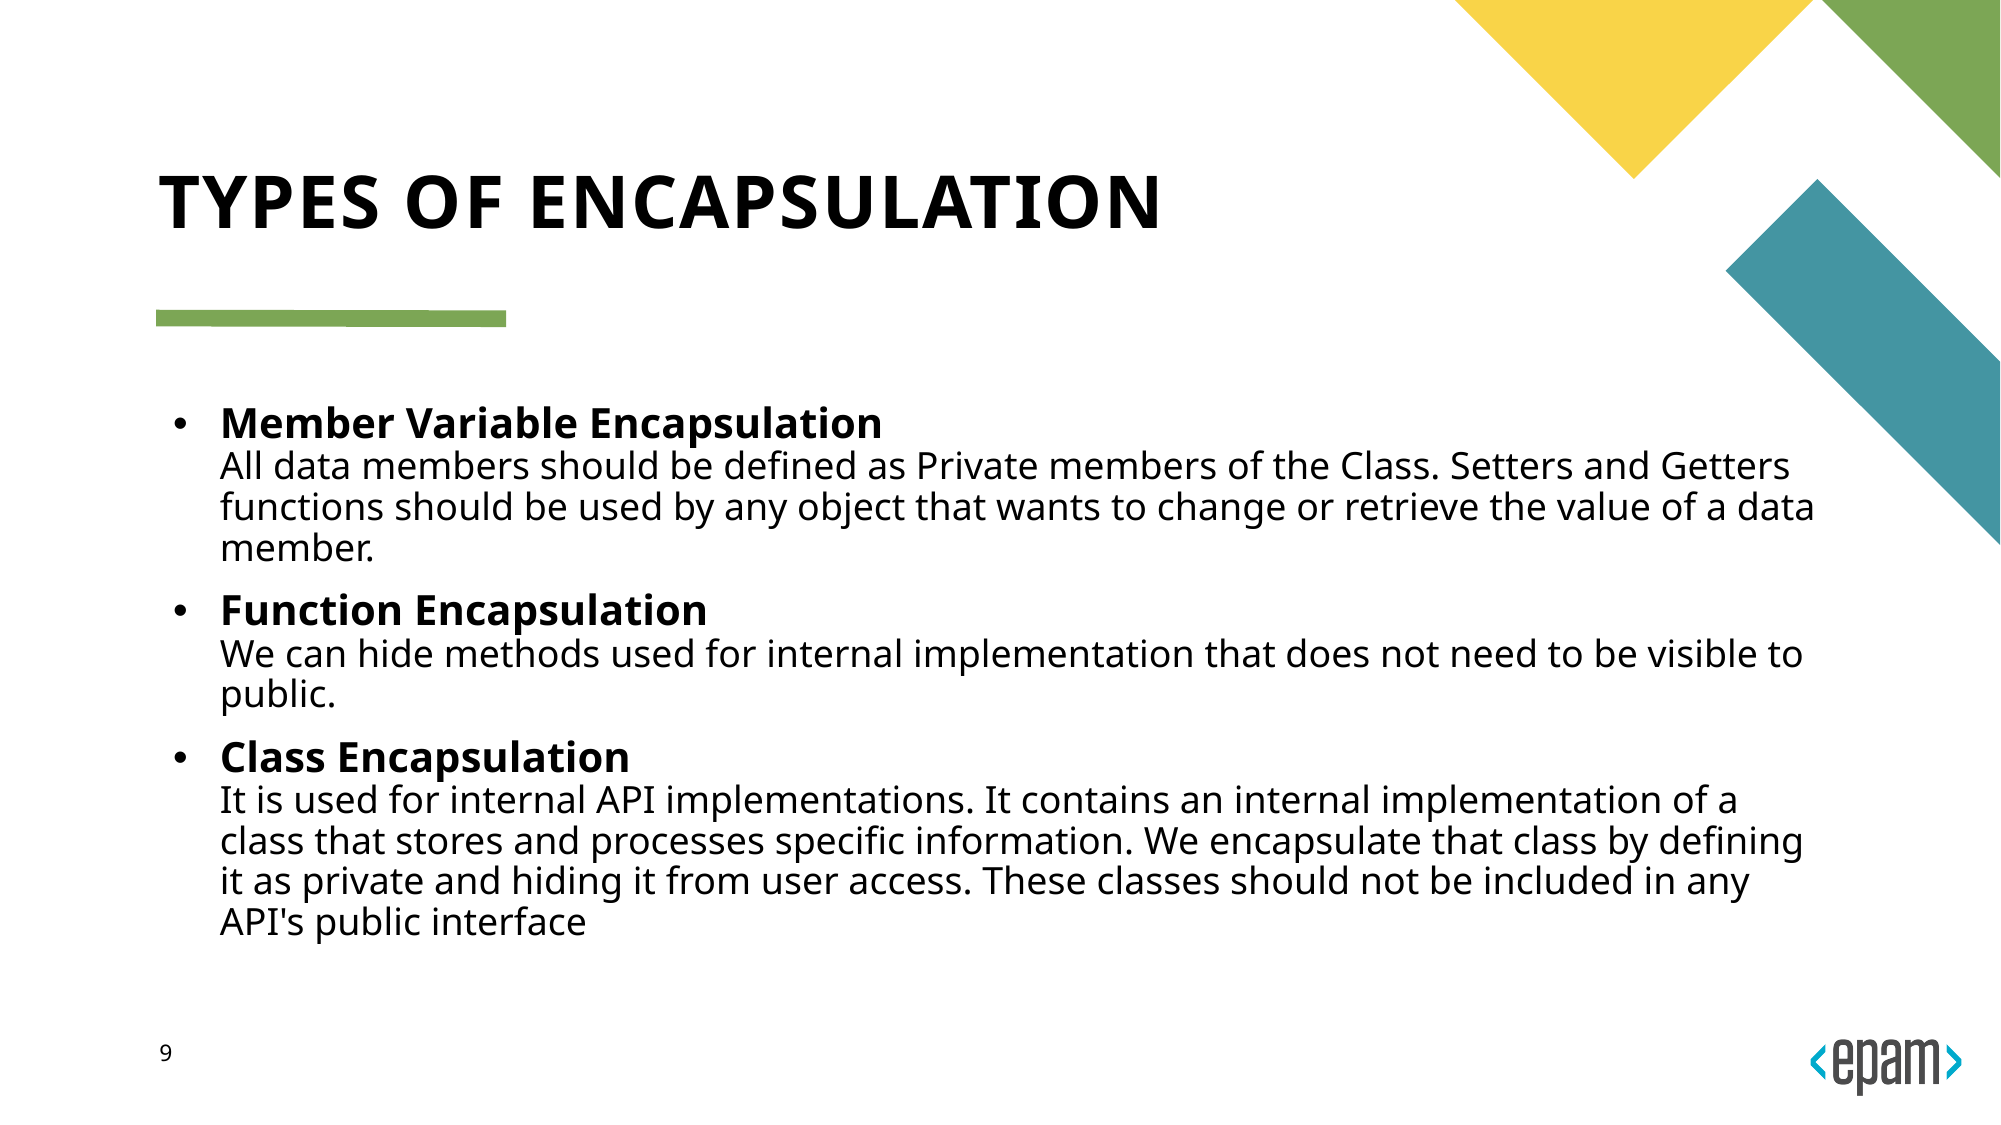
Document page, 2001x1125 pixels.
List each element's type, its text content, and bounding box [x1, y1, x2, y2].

picture [1803, 1038, 1968, 1097]
title TYPES OF ENCAPSULATION [158, 144, 1182, 245]
list Member Variable Encapsulation All data members should be defined as Private members of the Class. Setters and Getters functions should be used by any object that wants to change or retrieve the value of a data member. Function Encapsulation We can hide methods used for internal implementation that does not need to be visible to public. Class Encapsulation It is used for internal API implementations. It contains an internal implementation of a class that stores and processes specific information. We encapsulate that class by defining it as private and hiding it from user access. These classes should not be included in any API's public interface [158, 395, 1840, 969]
slide_number 9 [159, 1038, 246, 1080]
